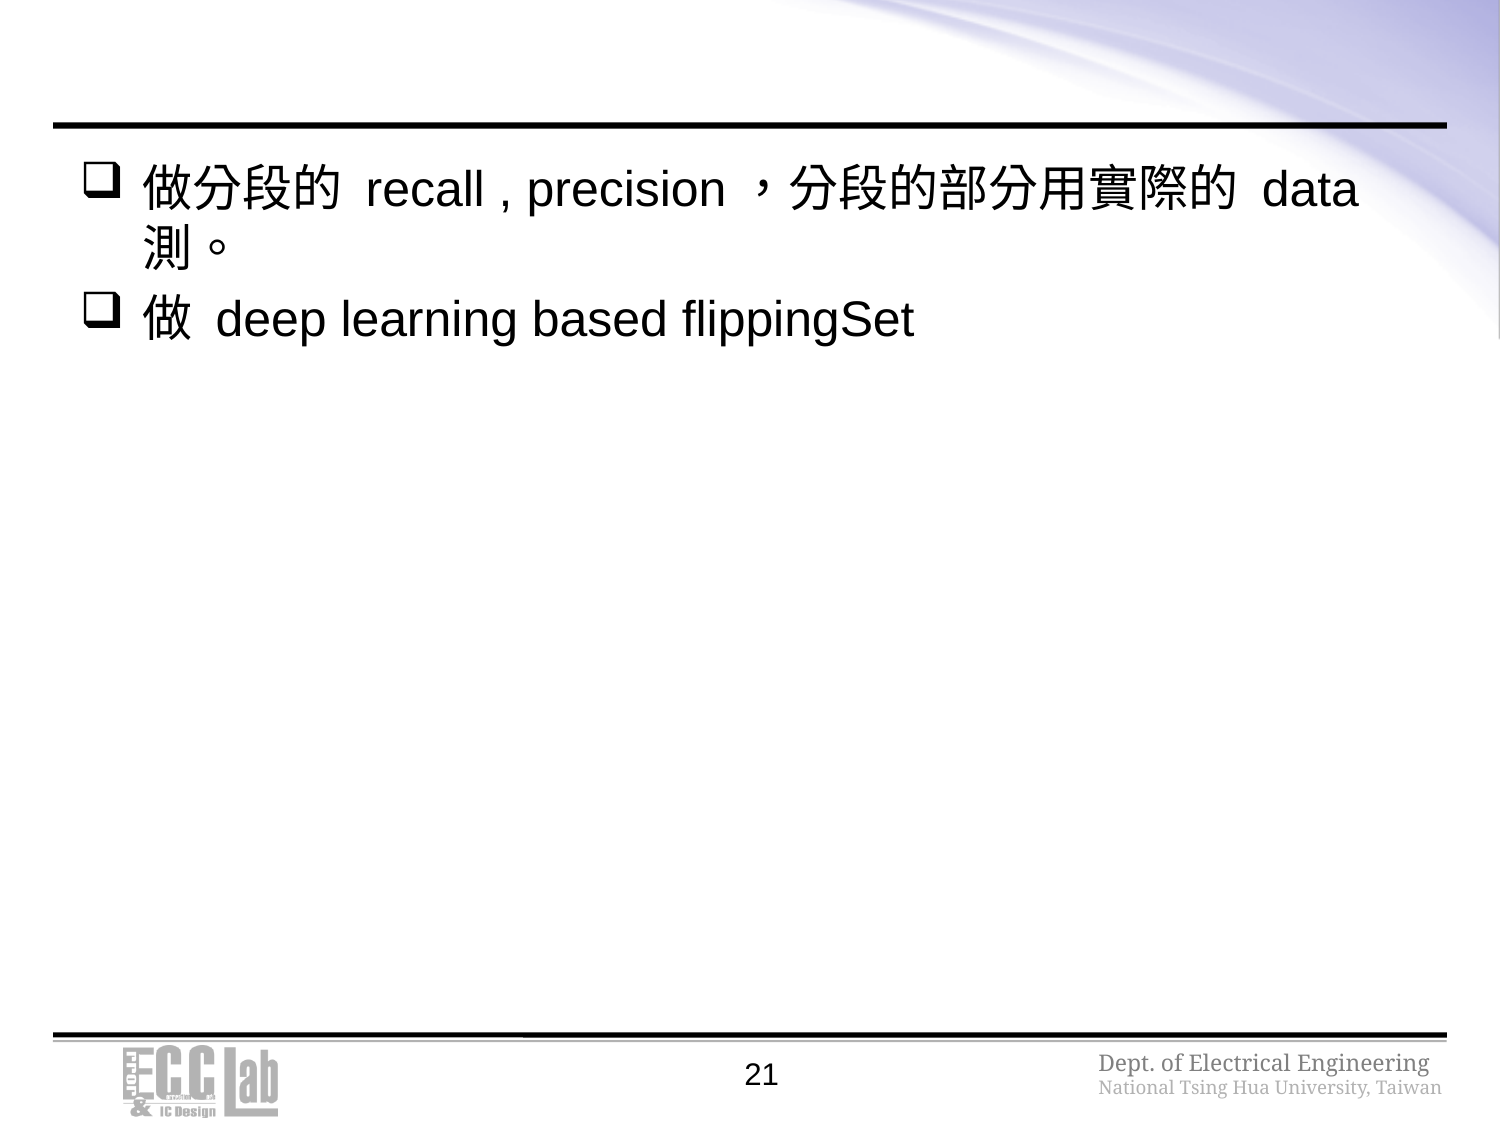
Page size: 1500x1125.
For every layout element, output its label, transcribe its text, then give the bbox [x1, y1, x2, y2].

slide_number 21 [643, 1046, 881, 1095]
picture [123, 1045, 278, 1118]
list 做分段的 recall , precision，分段的部分用實際的 data測。 做 deep learning based flippingSet [64, 148, 1436, 1012]
picture [768, 0, 1500, 350]
